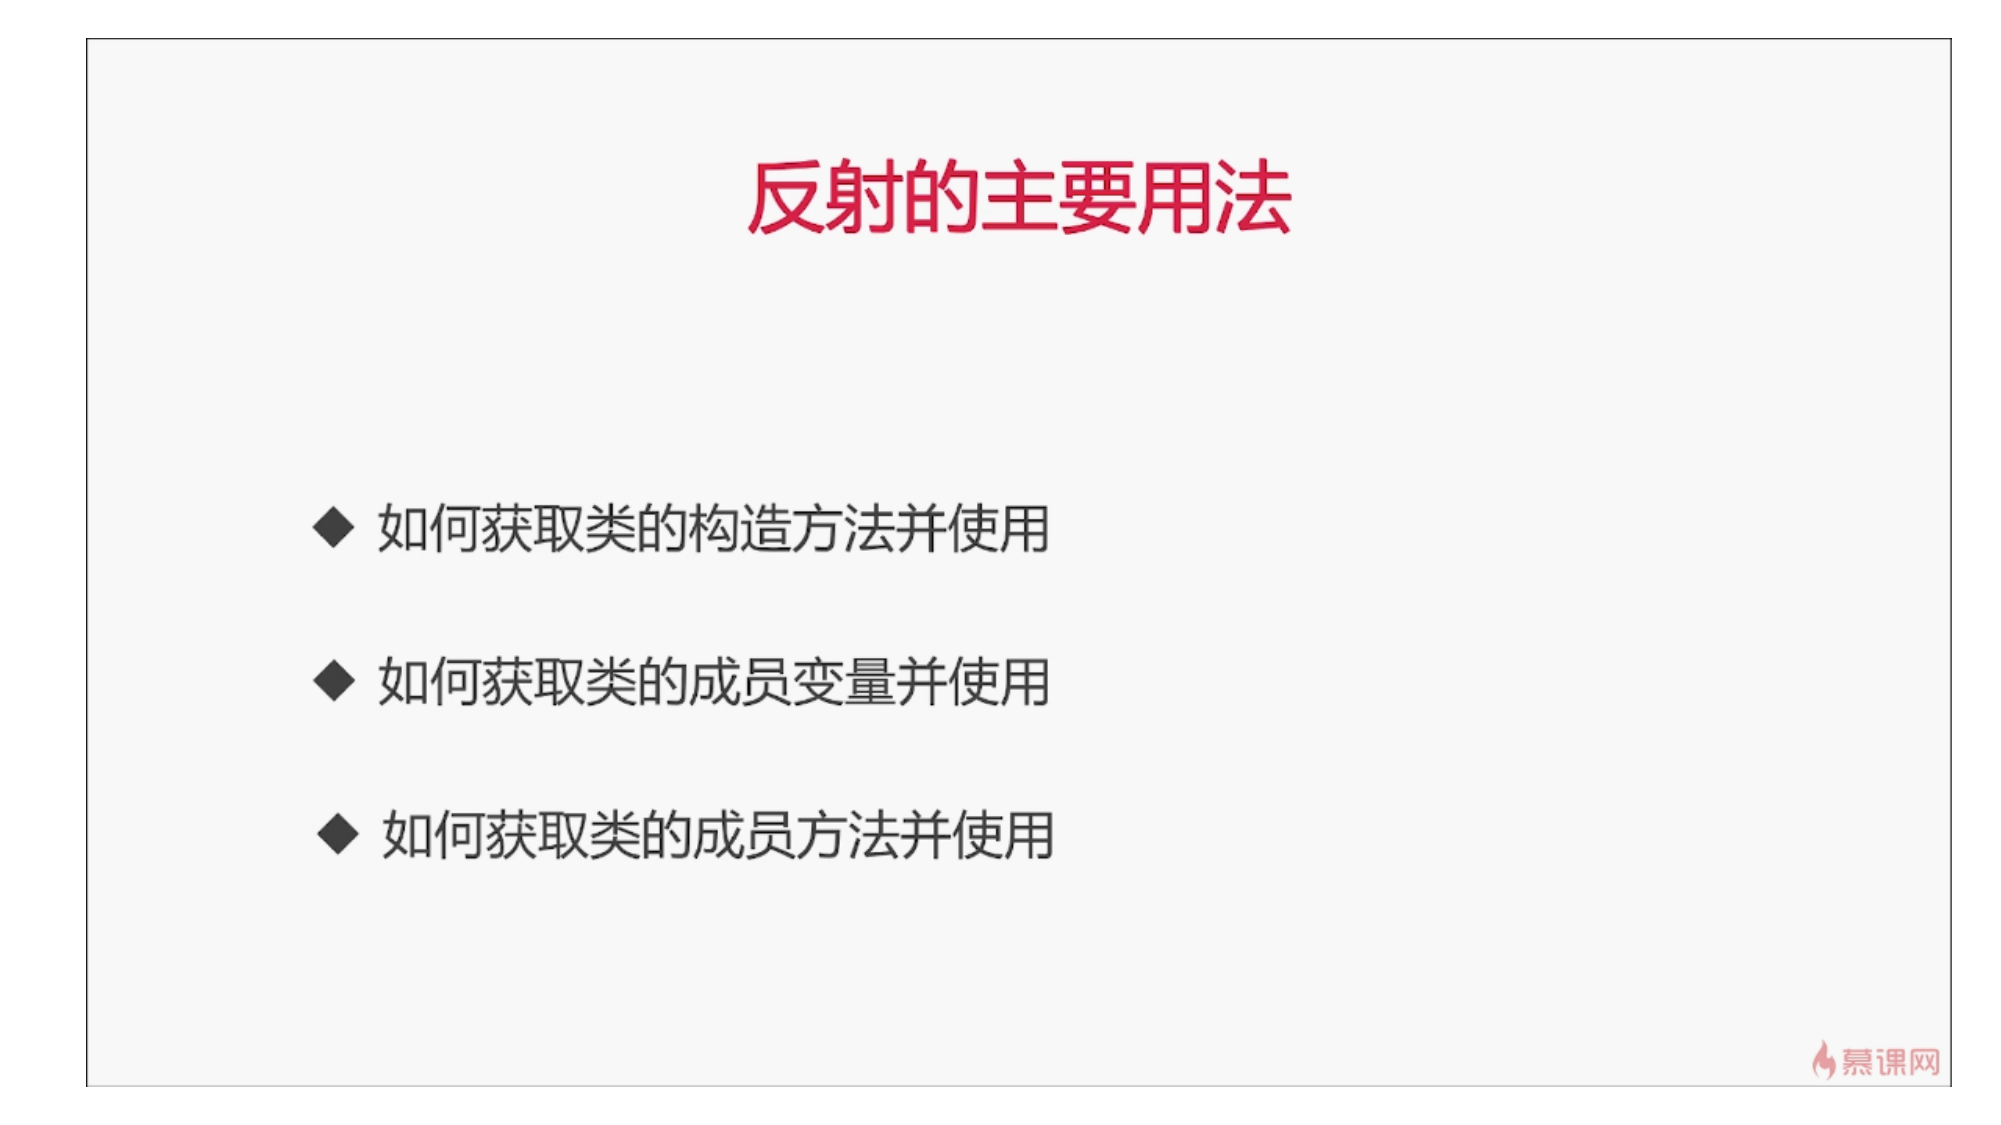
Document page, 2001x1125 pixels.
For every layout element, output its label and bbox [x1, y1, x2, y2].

picture [86, 38, 1952, 1087]
